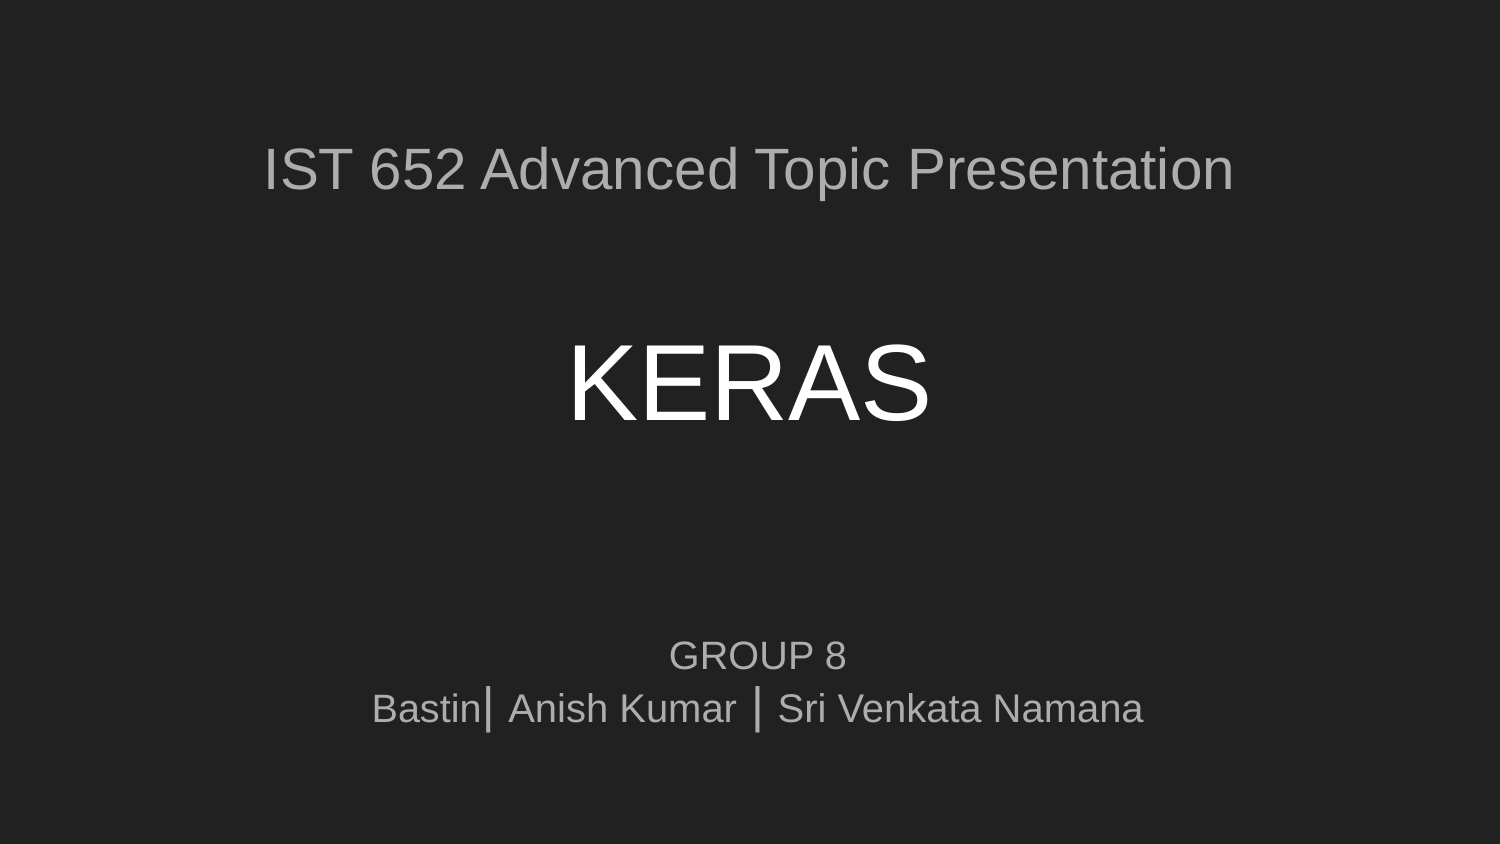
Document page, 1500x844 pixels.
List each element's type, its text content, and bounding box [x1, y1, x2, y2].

subtitle IST 652 Advanced Topic Presentation [51, 122, 1449, 253]
subtitle GROUP 8 Bastin| Anish Kumar | Sri Venkata Namana [59, 618, 1457, 749]
title KERAS [51, 253, 1449, 459]
